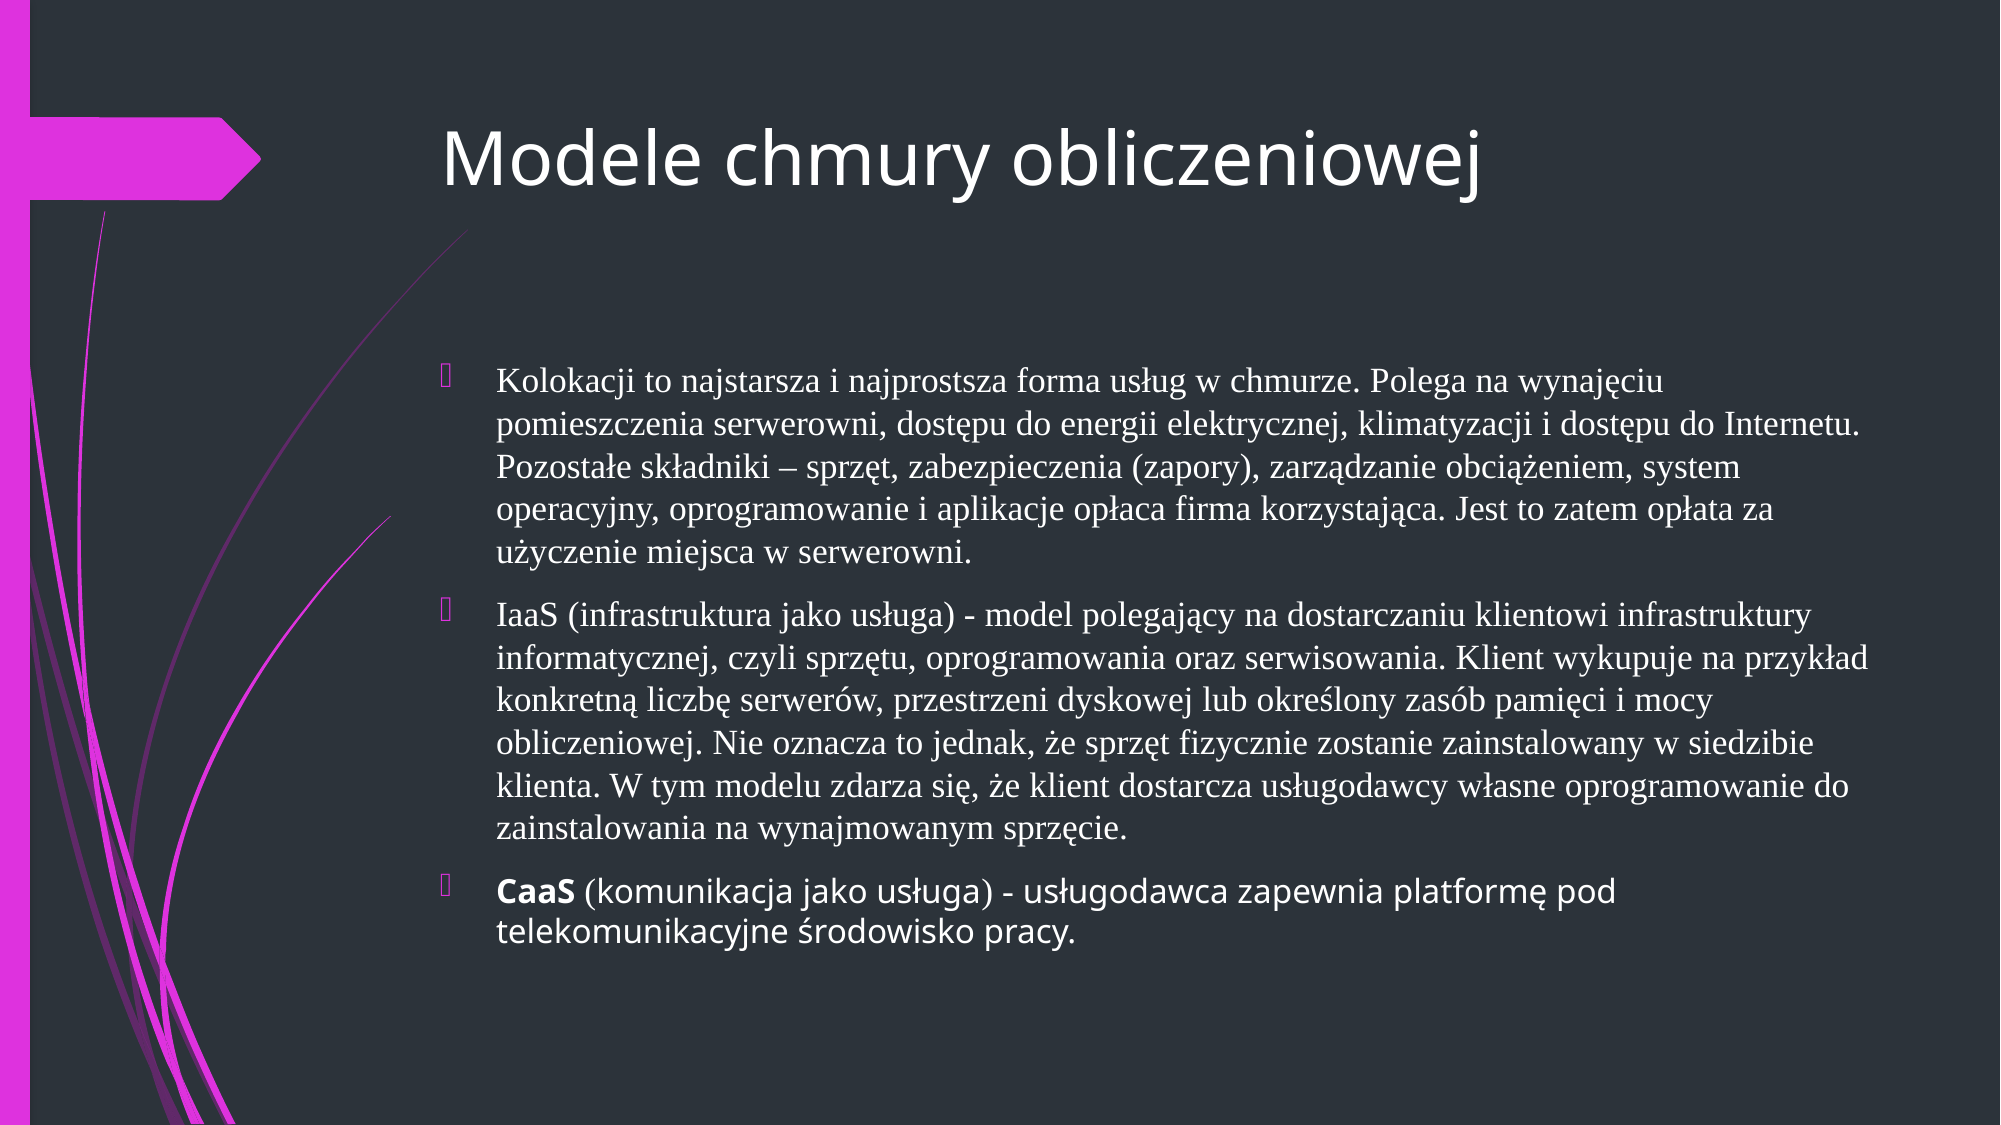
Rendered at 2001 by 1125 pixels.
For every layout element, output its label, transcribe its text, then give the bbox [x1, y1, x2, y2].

title Modele chmury obliczeniowej [425, 102, 1888, 313]
list Kolokacji to najstarsza i najprostsza forma usług w chmurze. Polega na wynajęciu pomieszczenia serwerowni, dostępu do energii elektrycznej, klimatyzacji i dostępu do Internetu. Pozostałe składniki – sprzęt, zabezpieczenia (zapory), zarządzanie obciążeniem, system operacyjny, oprogramowanie i aplikacje opłaca firma korzystająca. Jest to zatem opłata za użyczenie miejsca w serwerowni. IaaS (infrastruktura jako usługa) - model polegający na dostarczaniu klientowi infrastruktury informatycznej, czyli sprzętu, oprogramowania oraz serwisowania. Klient wykupuje na przykład konkretną liczbę serwerów, przestrzeni dyskowej lub określony zasób pamięci i mocy obliczeniowej. Nie oznacza to jednak, że sprzęt fizycznie zostanie zainstalowany w siedzibie klienta. W tym modelu zdarza się, że klient dostarcza usługodawcy własne oprogramowanie do zainstalowania na wynajmowanym sprzęcie. CaaS (komunikacja jako usługa) - usługodawca zapewnia platformę pod telekomunikacyjne środowisko pracy. [424, 350, 1888, 970]
